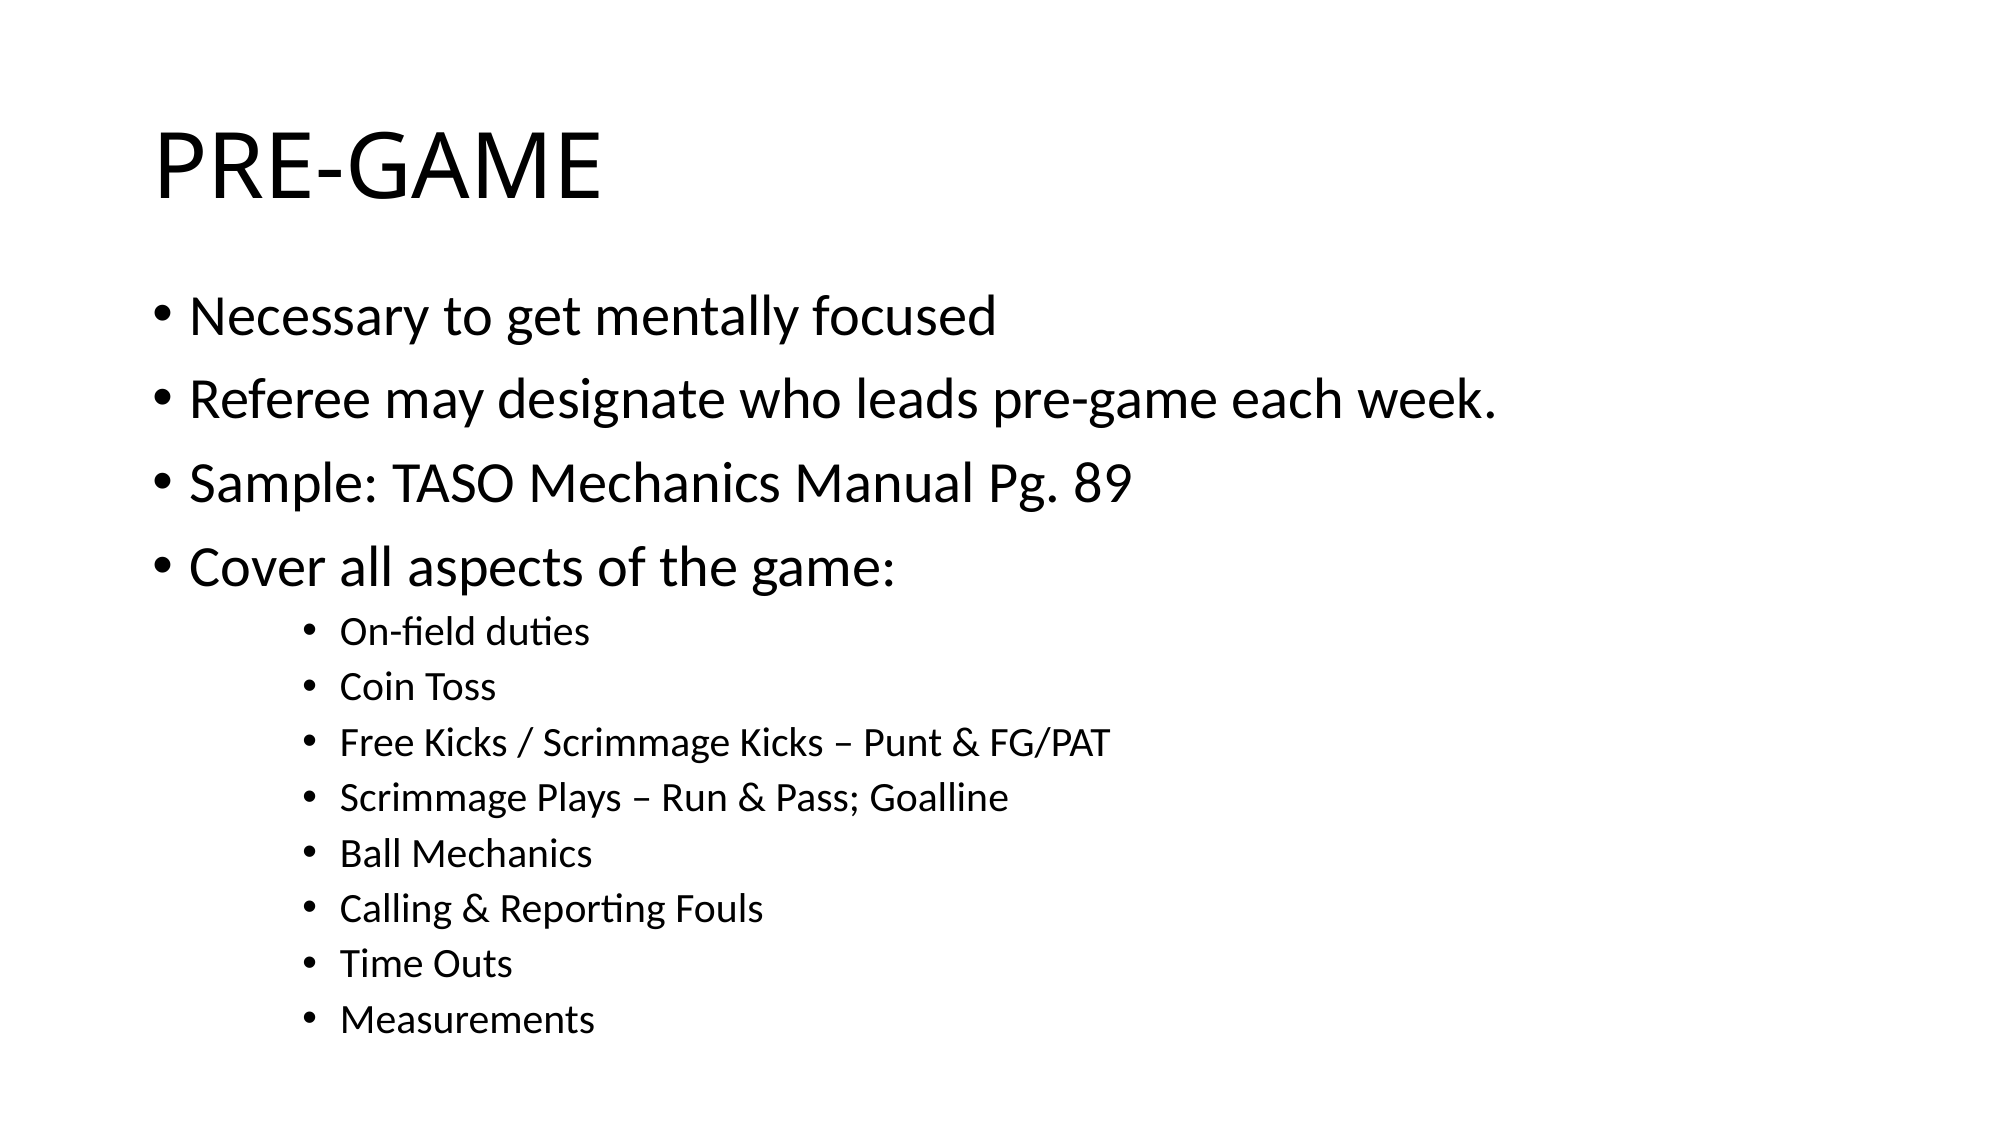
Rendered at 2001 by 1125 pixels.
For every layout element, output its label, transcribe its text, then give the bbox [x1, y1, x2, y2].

list Necessary to get mentally focused Referee may designate who leads pre-game each week. Sample: TASO Mechanics Manual Pg. 89 Cover all aspects of the game: On-field duties Coin Toss Free Kicks / Scrimmage Kicks – Punt & FG/PAT Scrimmage Plays – Run & Pass; Goalline Ball Mechanics Calling & Reporting Fouls Time Outs Measurements [137, 277, 1863, 1053]
title Pre-Game [137, 59, 1863, 277]
